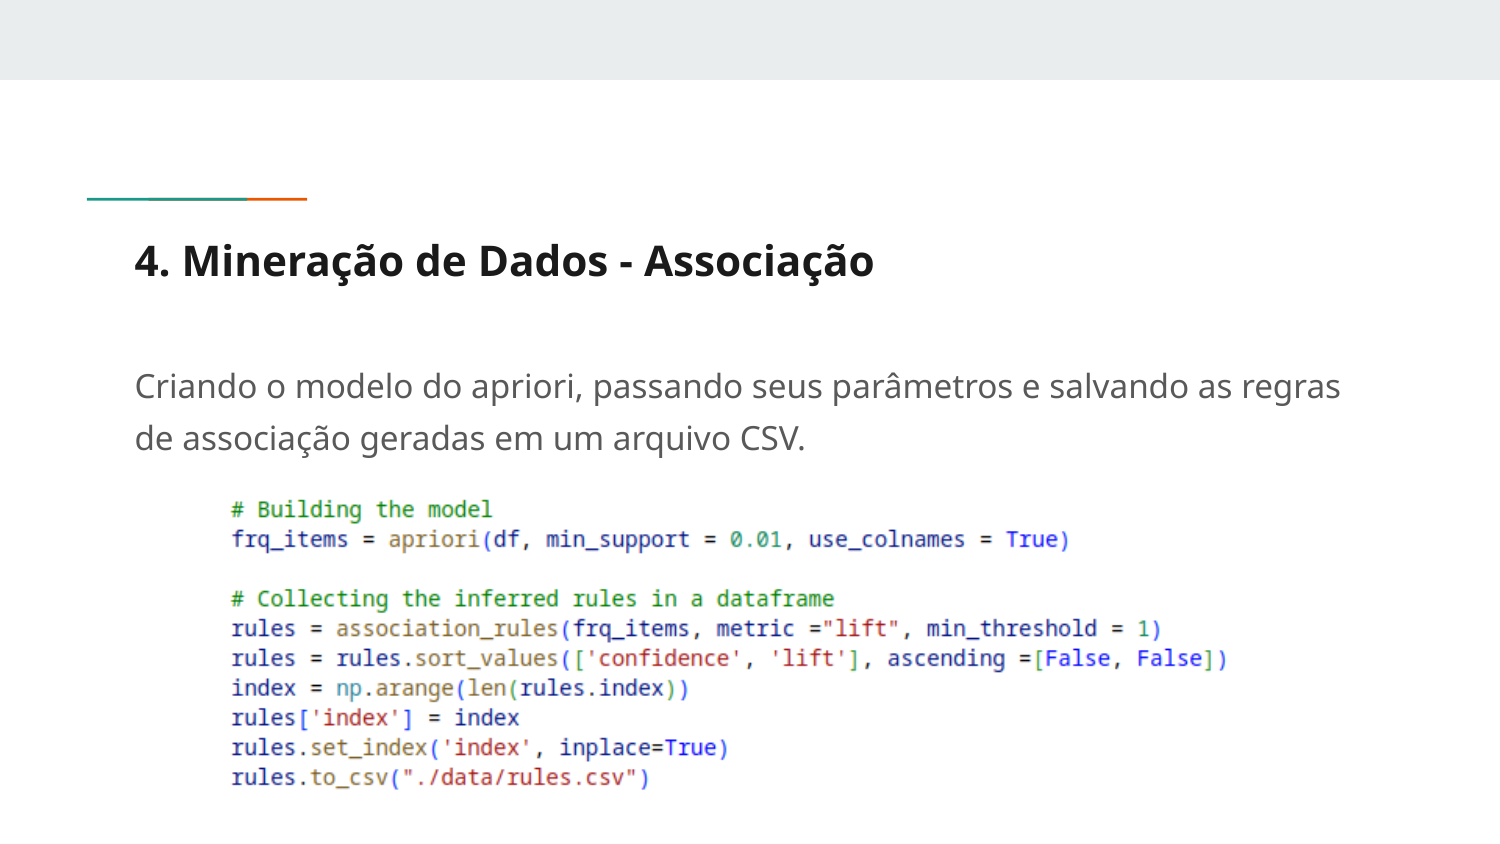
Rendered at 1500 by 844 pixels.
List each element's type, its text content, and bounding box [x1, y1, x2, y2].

title 4. Mineração de Dados - Associação [119, 216, 1381, 305]
picture [213, 483, 1287, 804]
list Criando o modelo do apriori, passando seus parâmetros e salvando as regras de associação geradas em um arquivo CSV. [119, 341, 1381, 712]
